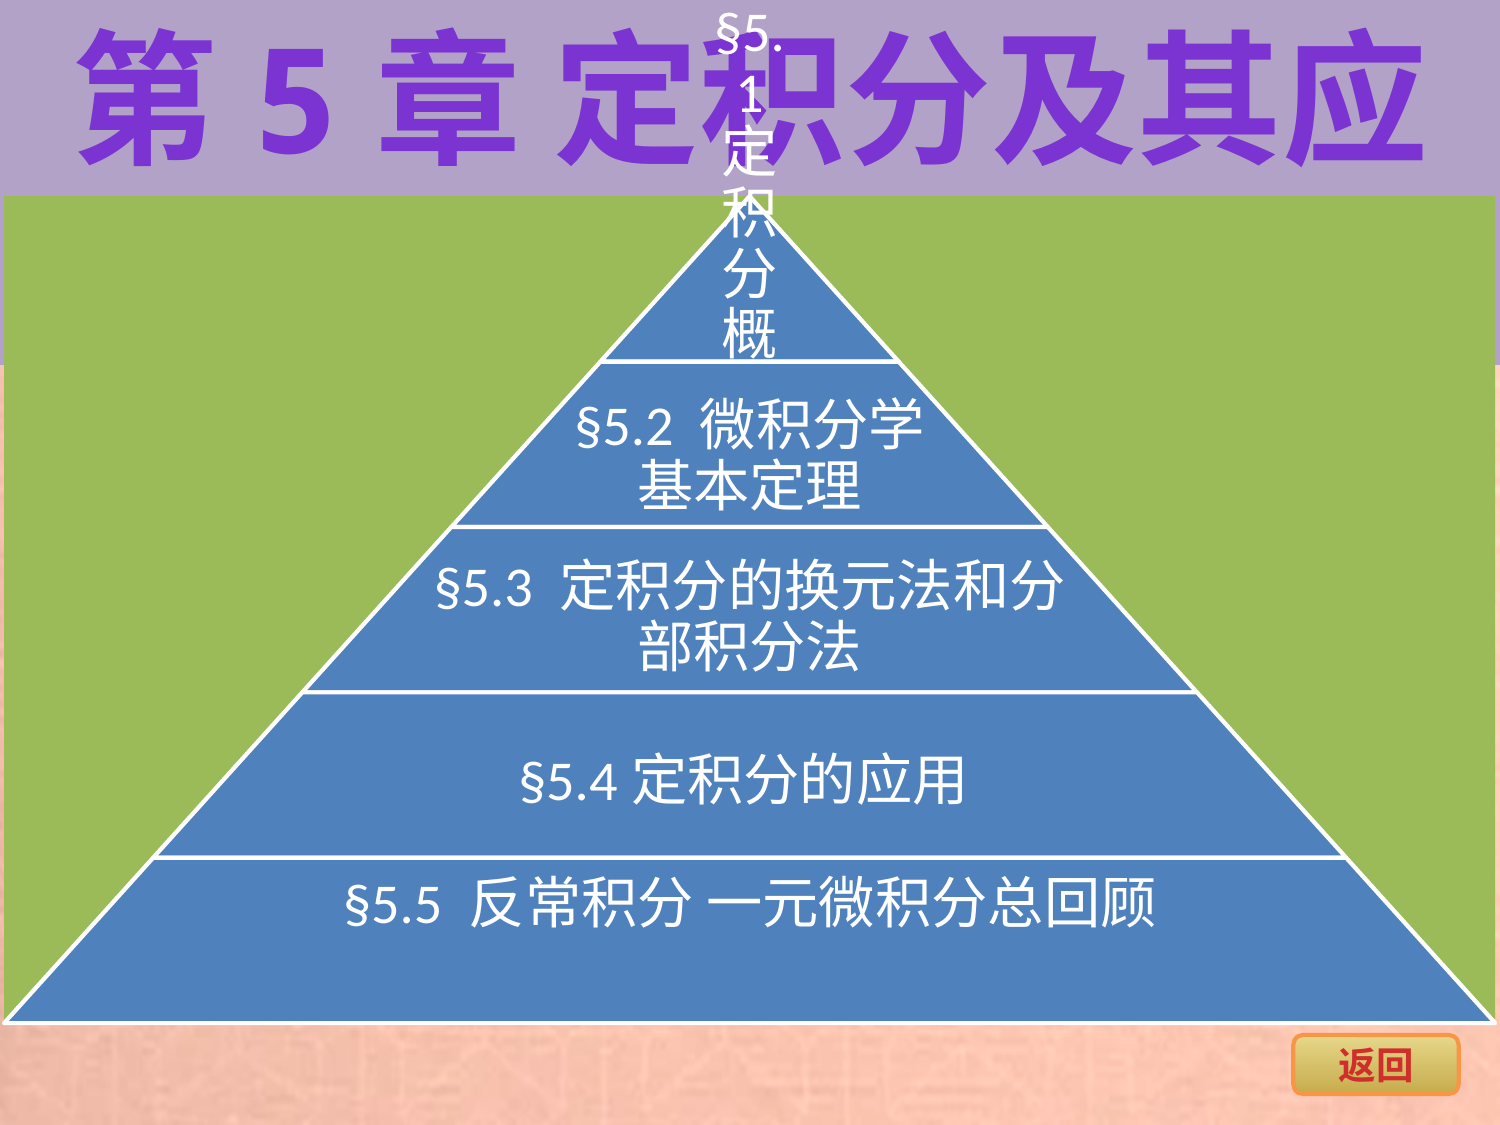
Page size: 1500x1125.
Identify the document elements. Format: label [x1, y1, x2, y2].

text_box [3, 195, 1496, 1024]
picture [0, 0, 1500, 1125]
